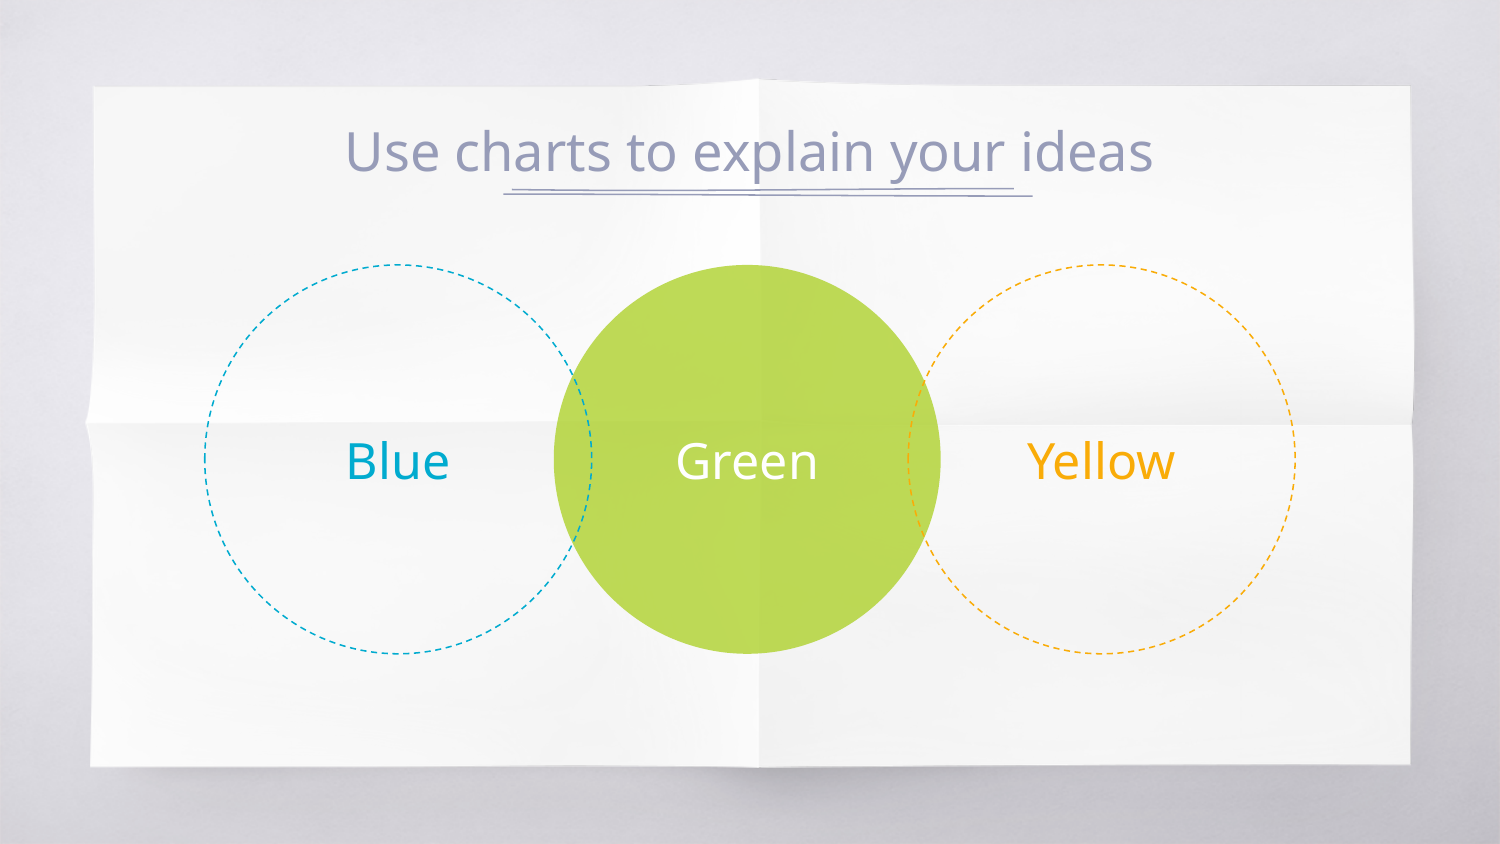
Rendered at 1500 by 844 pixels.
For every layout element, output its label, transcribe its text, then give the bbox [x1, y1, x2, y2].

title Use charts to explain your ideas [168, 84, 1332, 197]
text_box Green [573, 264, 924, 654]
picture [0, 0, 1500, 844]
text_box Yellow [908, 264, 1296, 654]
text_box Blue [204, 264, 592, 654]
